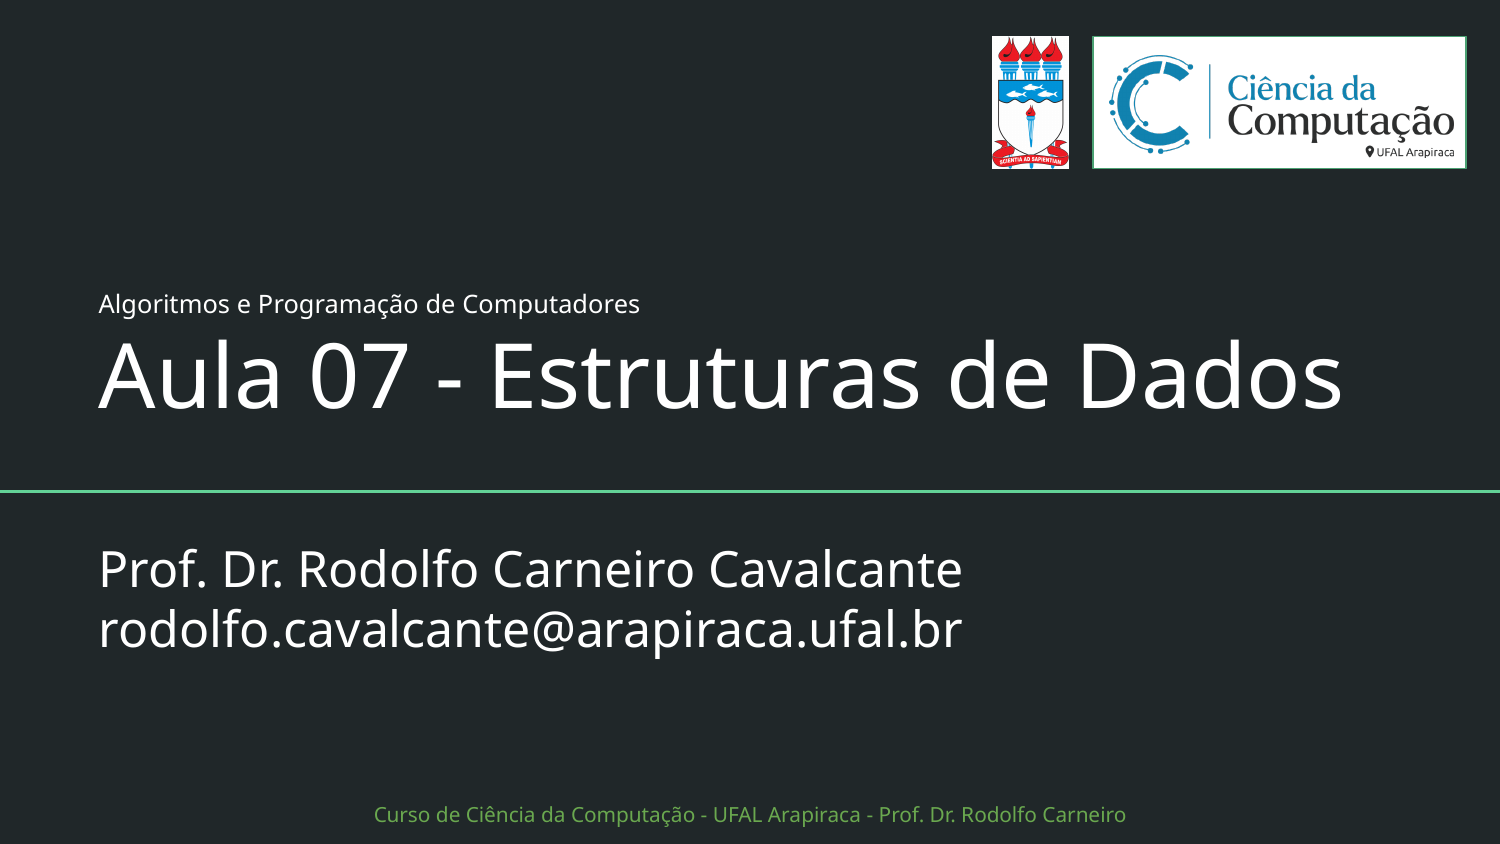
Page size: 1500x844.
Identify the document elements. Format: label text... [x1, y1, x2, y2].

subtitle Prof. Dr. Rodolfo Carneiro Cavalcante rodolfo.cavalcante@arapiraca.ufal.br [83, 522, 1417, 710]
text_box Curso de Ciência da Computação - UFAL Arapiraca - Prof. Dr. Rodolfo Carneiro [0, 789, 1500, 840]
picture [991, 36, 1069, 169]
text_box [1093, 36, 1466, 169]
title Algoritmos e Programação de Computadores Aula 07 - Estruturas de Dados [83, 240, 1417, 442]
picture [1109, 54, 1454, 158]
